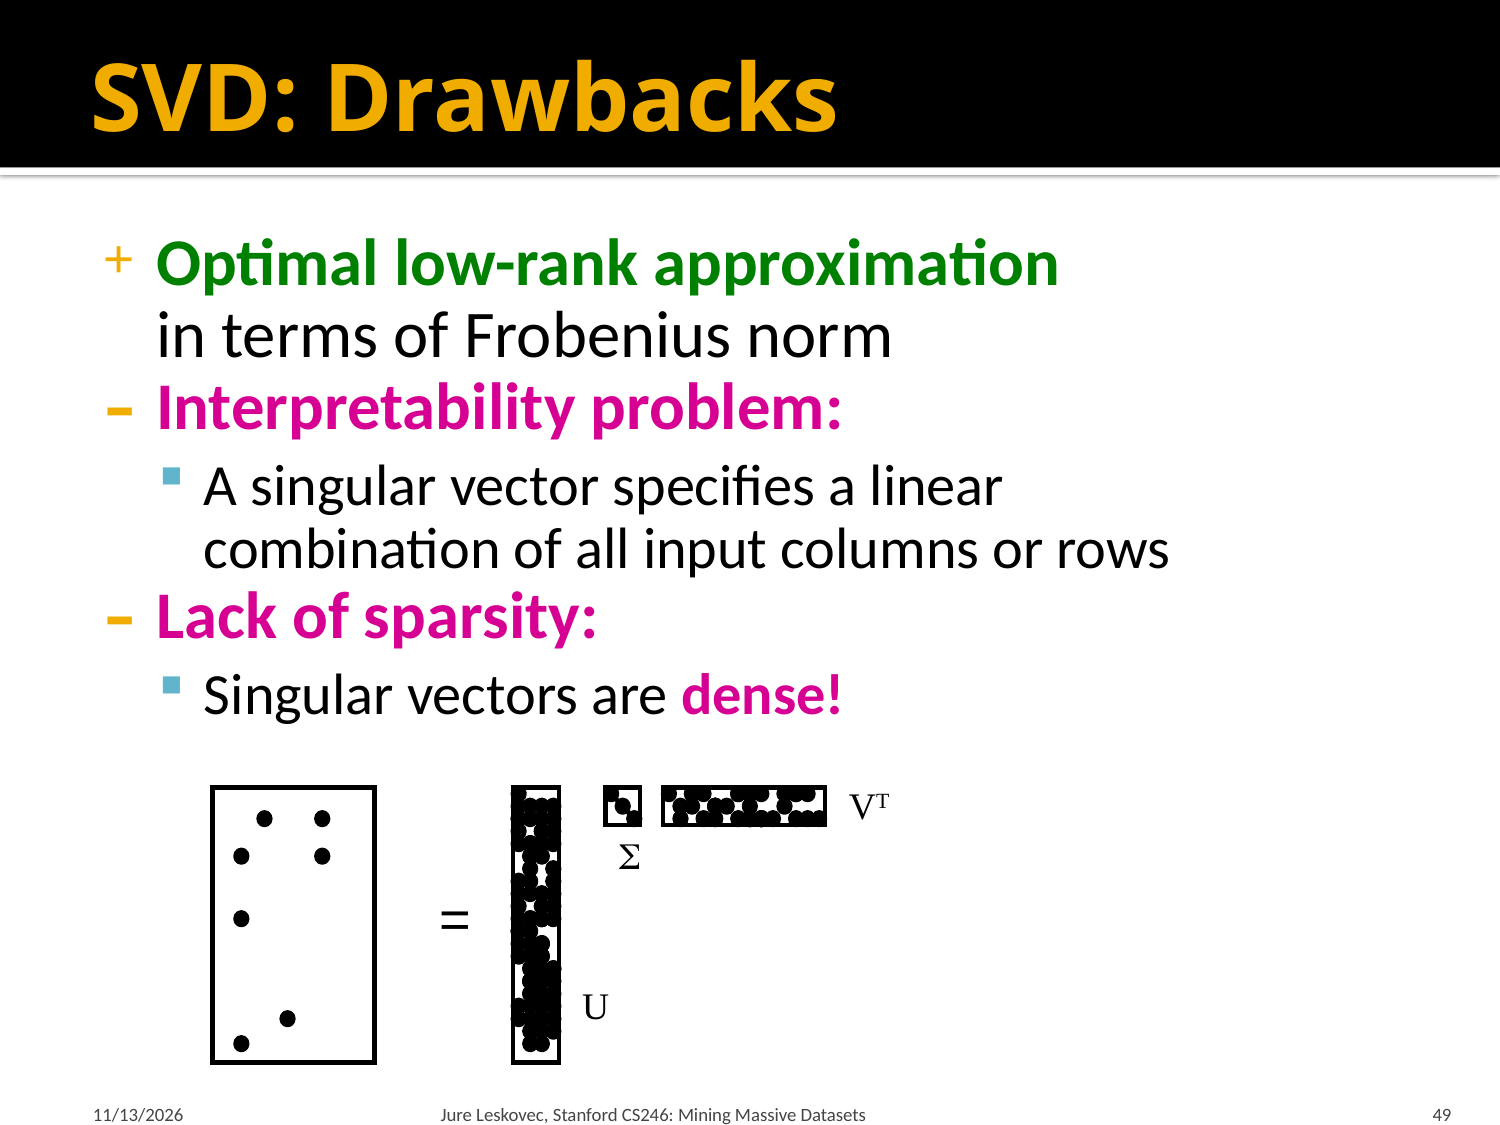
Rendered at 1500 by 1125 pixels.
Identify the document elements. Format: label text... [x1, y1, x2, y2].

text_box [212, 787, 825, 1063]
text_box VT [834, 774, 905, 835]
list Optimal low-rank approximation in terms of Frobenius norm Interpretability problem: A singular vector specifies a linear combination of all input columns or rows Lack of sparsity: Singular vectors are dense! [75, 212, 1425, 769]
slide_number 49 [1345, 1080, 1467, 1125]
title SVD: Drawbacks [75, 12, 1425, 175]
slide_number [75, 1080, 425, 1125]
footer Jure Leskovec, Stanford CS246: Mining Massive Datasets [433, 1080, 1337, 1125]
